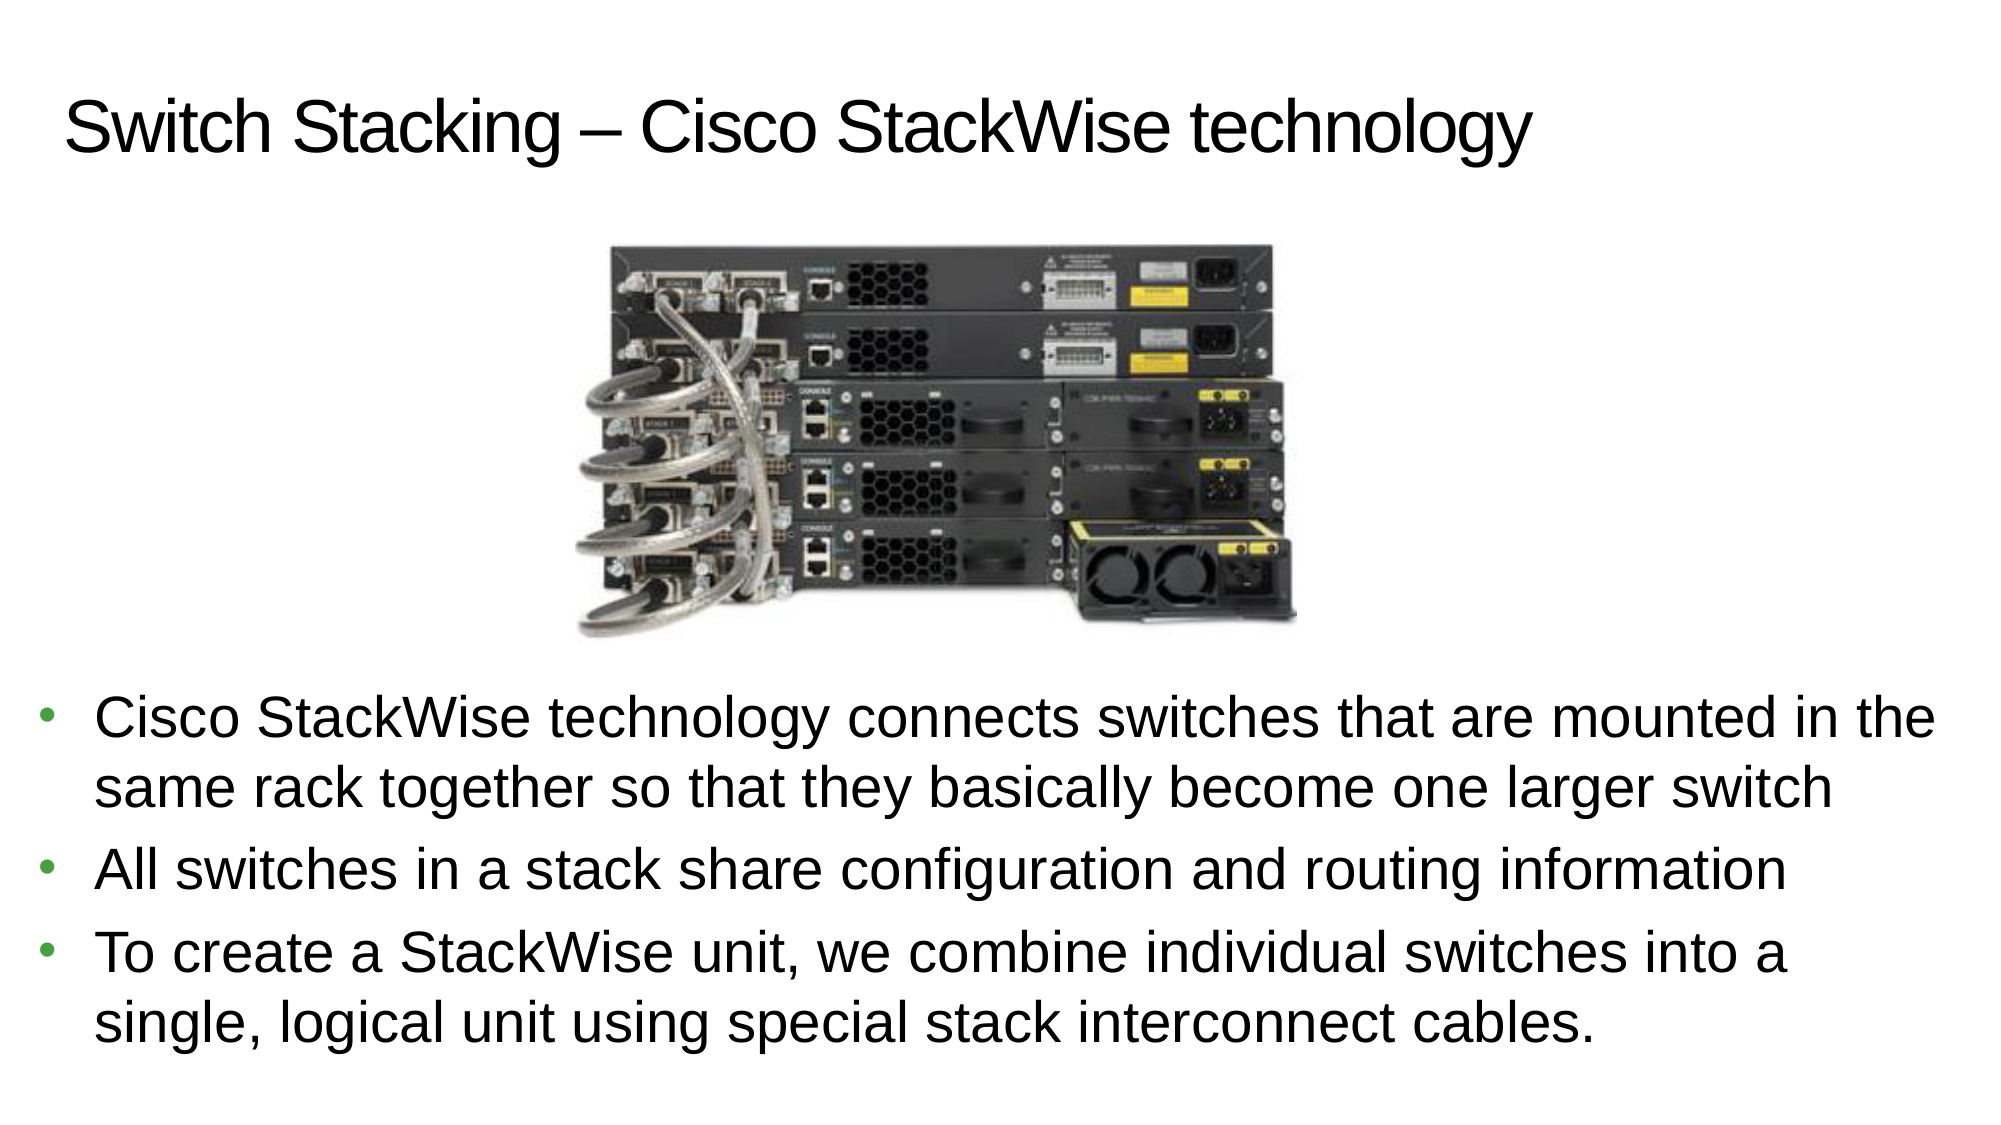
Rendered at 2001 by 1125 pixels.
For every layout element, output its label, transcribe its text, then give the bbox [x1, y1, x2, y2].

list Cisco StackWise technology connects switches that are mounted in the same rack together so that they basically become one larger switch All switches in a stack share configuration and routing information To create a StackWise unit, we combine individual switches into a single, logical unit using special stack interconnect cables. [23, 678, 1968, 1058]
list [574, 243, 1326, 645]
title Switch Stacking – Cisco StackWise technology [50, 37, 1951, 175]
